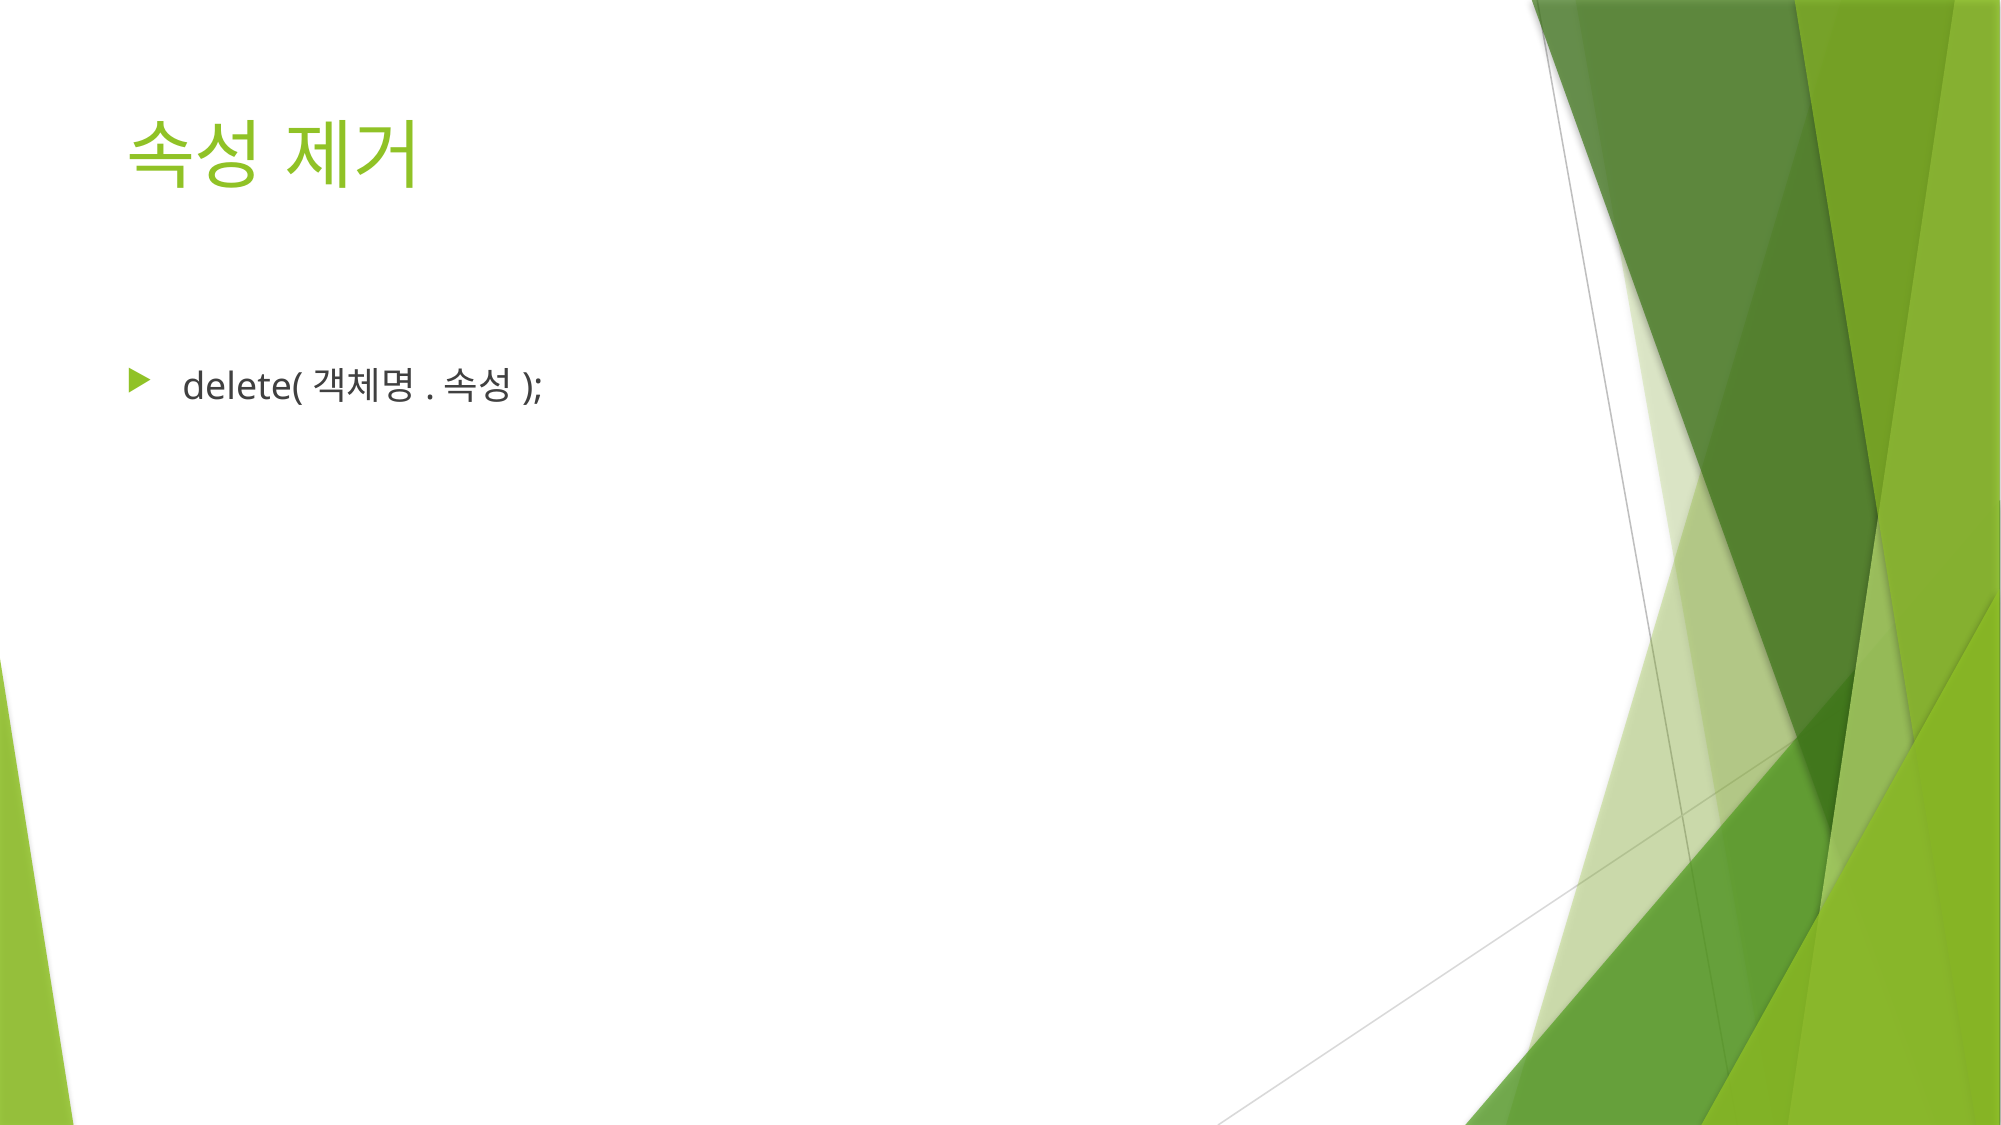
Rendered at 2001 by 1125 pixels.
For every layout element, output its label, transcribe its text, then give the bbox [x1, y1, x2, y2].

list delete(객체명.속성); [111, 354, 1522, 992]
title 속성 제거 [111, 99, 1522, 317]
